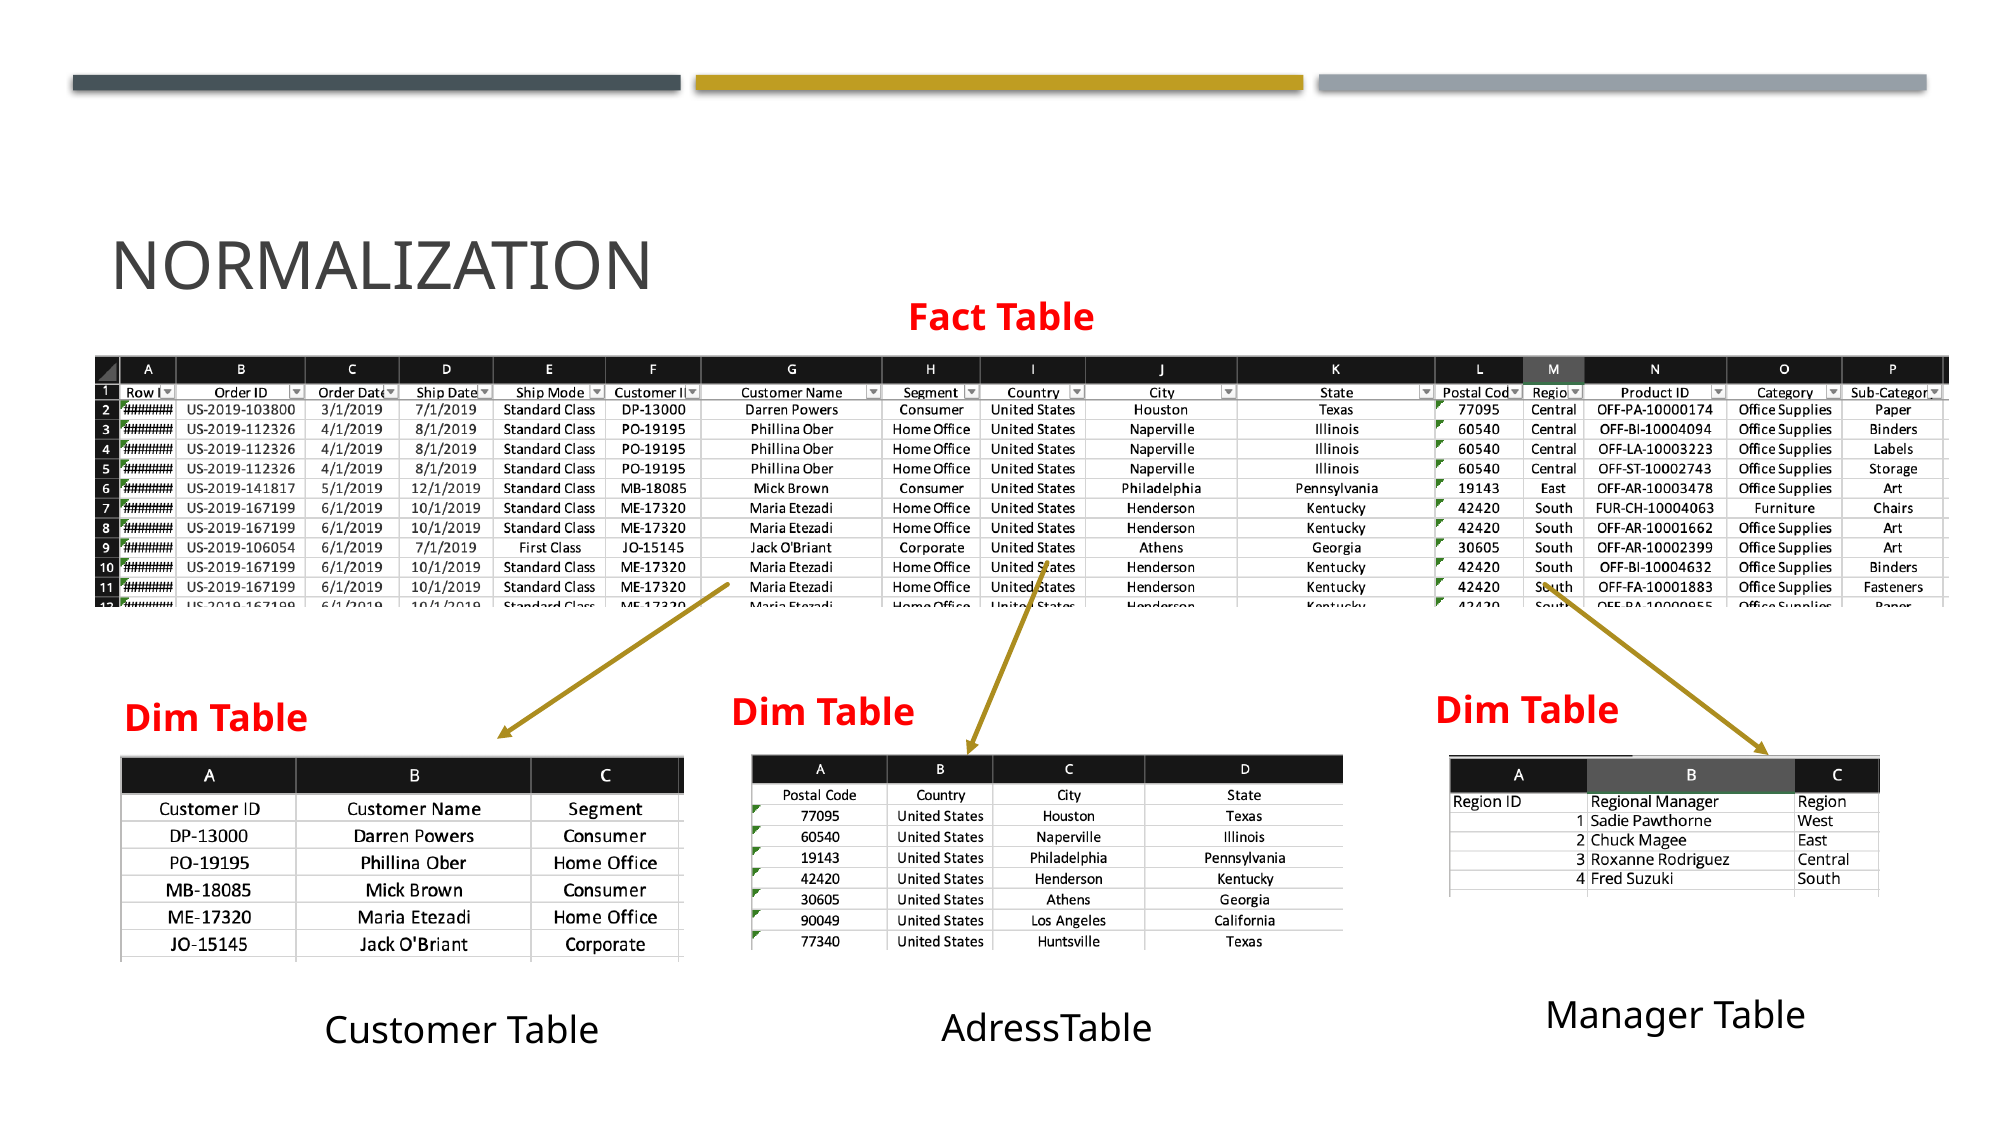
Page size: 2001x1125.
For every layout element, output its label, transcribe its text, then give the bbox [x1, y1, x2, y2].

text_box AdressTable [926, 996, 1168, 1057]
picture [1448, 755, 1881, 898]
text_box Dim Table [1420, 678, 1538, 738]
picture [119, 754, 685, 962]
text_box Customer Table [309, 998, 615, 1059]
text_box Dim Table [733, 680, 931, 741]
picture [94, 354, 1950, 608]
title Normalization [95, 115, 1905, 311]
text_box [1544, 583, 1770, 756]
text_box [966, 561, 1048, 756]
text_box Dim Table [109, 686, 324, 746]
text_box Manager Table [1530, 983, 1822, 1044]
text_box Fact Table [893, 285, 1111, 346]
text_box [496, 583, 729, 740]
picture [750, 754, 1344, 951]
